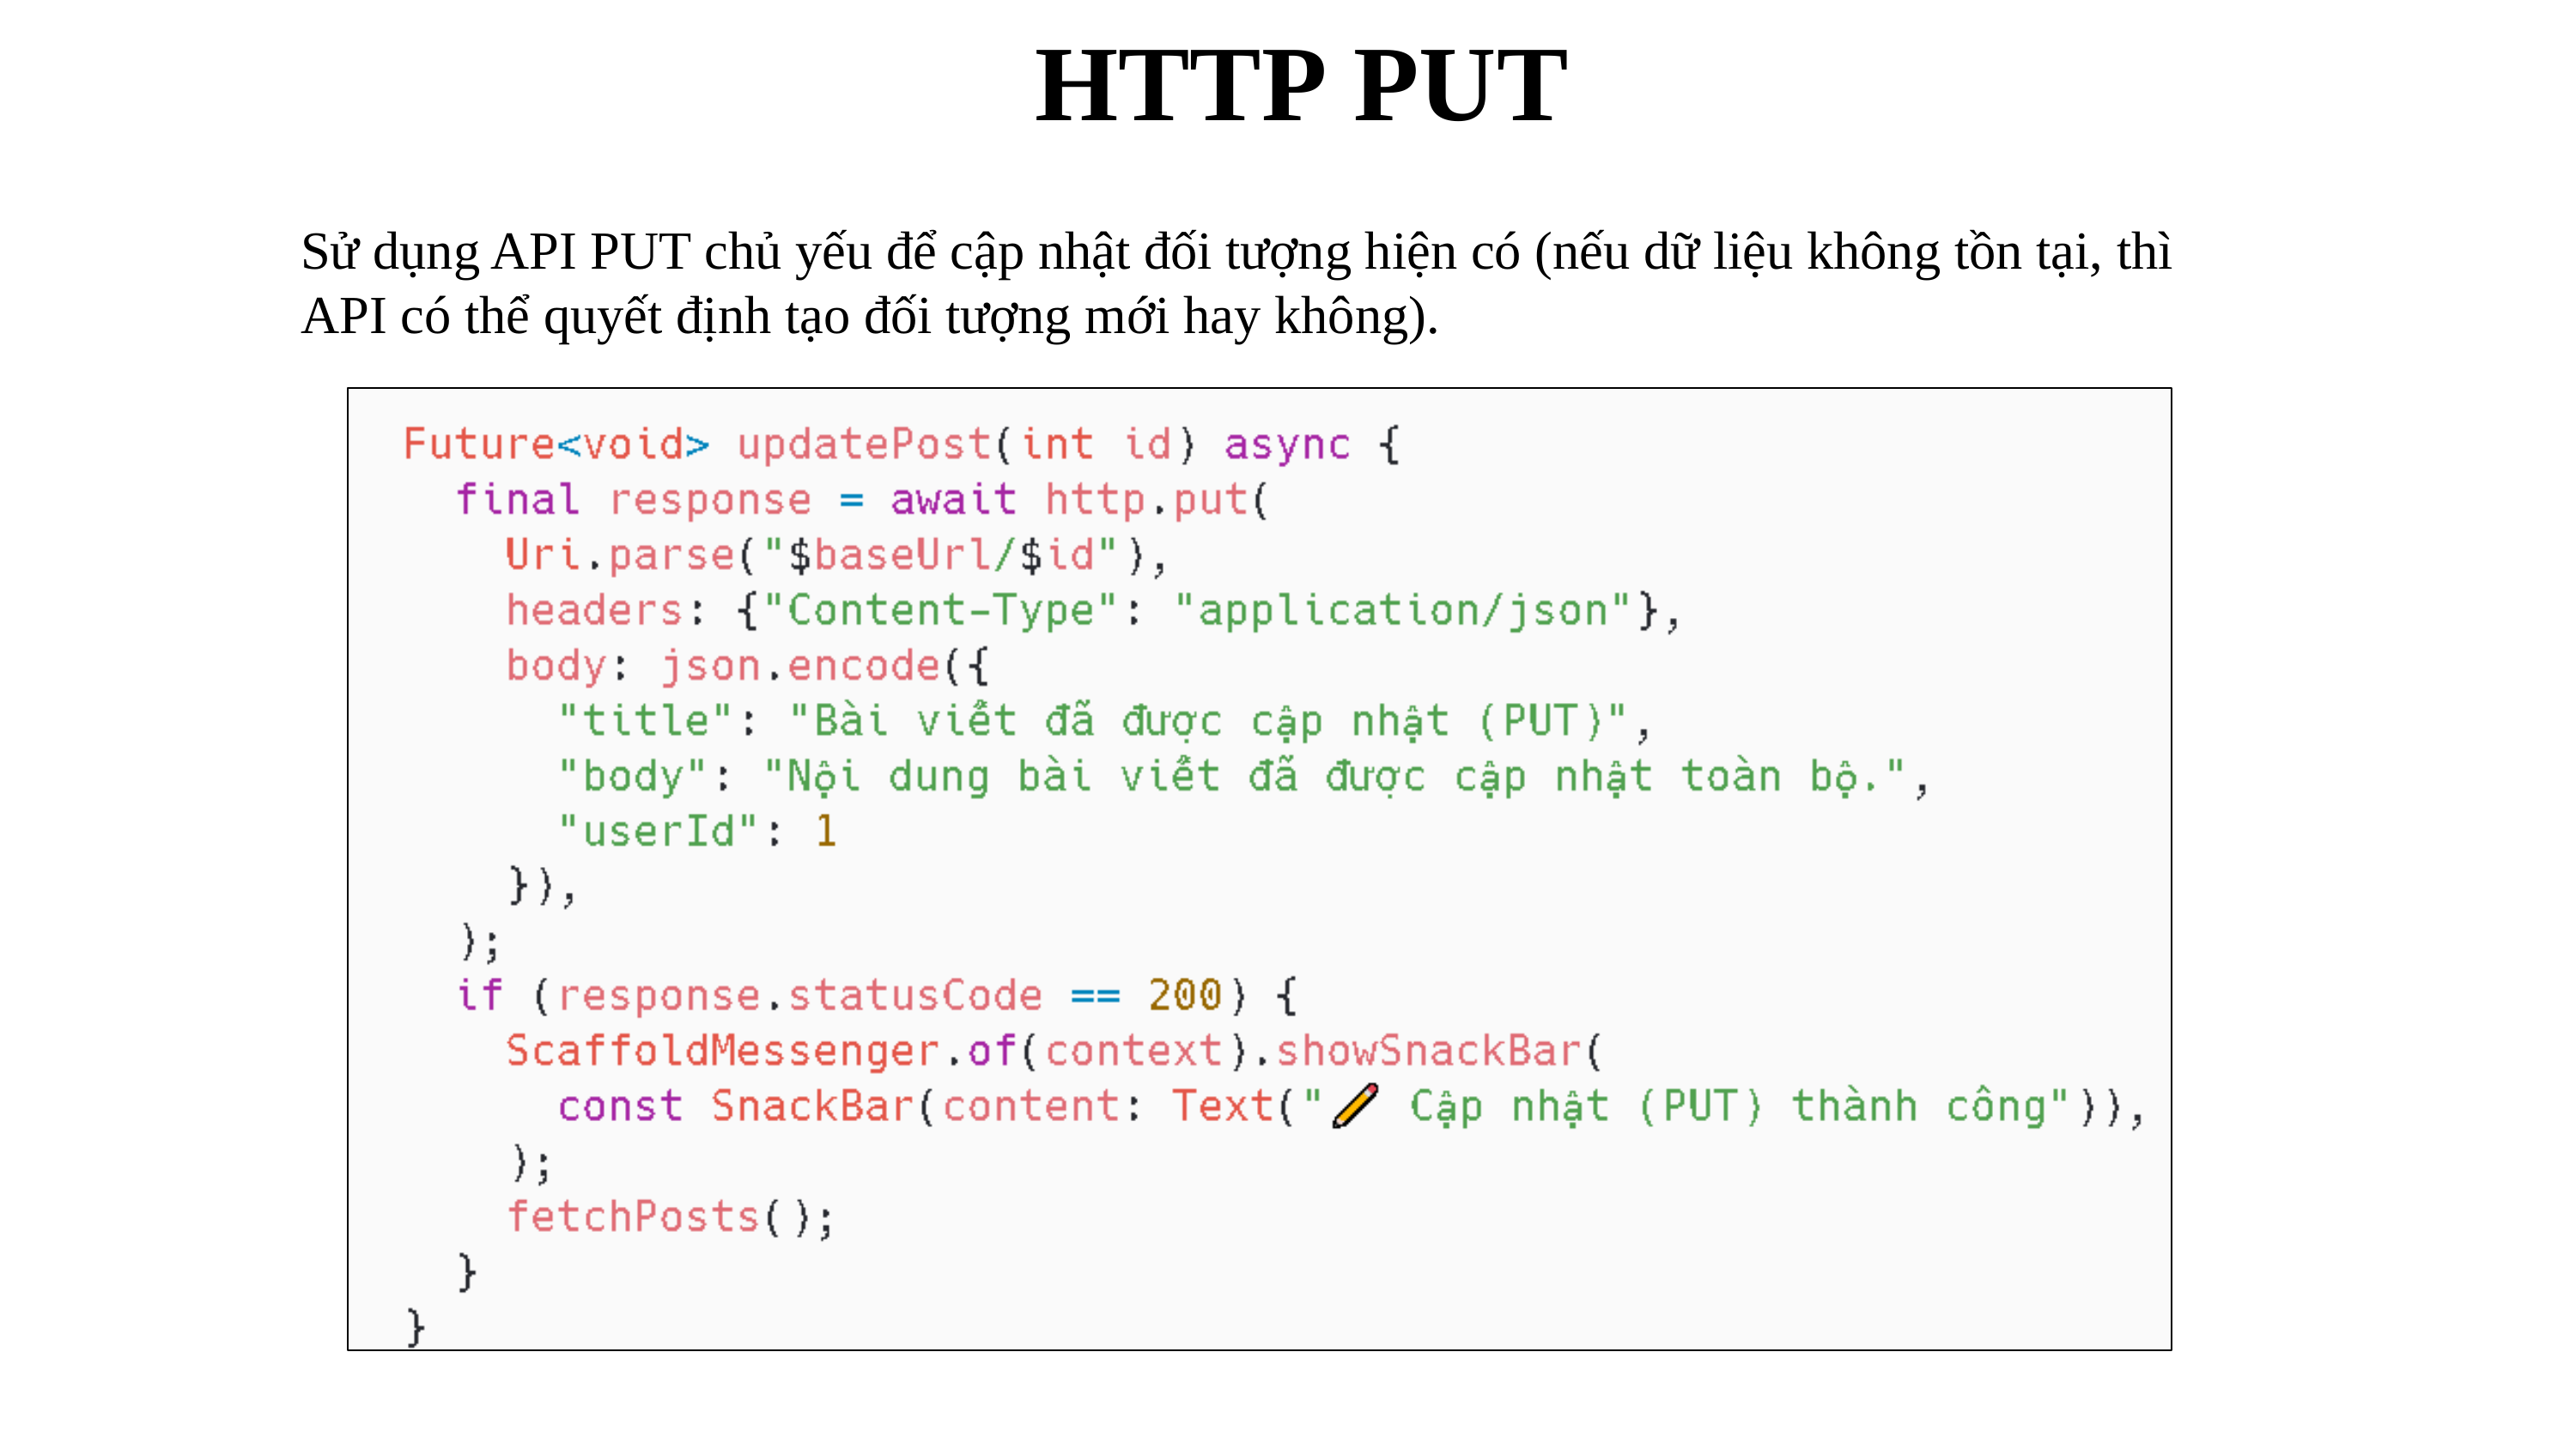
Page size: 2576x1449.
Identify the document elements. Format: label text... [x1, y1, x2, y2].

text_box Sử dụng API PUT chủ yếu để cập nhật đối tượng hiện có (nếu dữ liệu không tồn tại, thì API có thể quyết định tạo đối tượng mới hay không). [288, 209, 2232, 350]
picture [348, 388, 2172, 1350]
text_box HTTP PUT [117, 0, 2487, 173]
